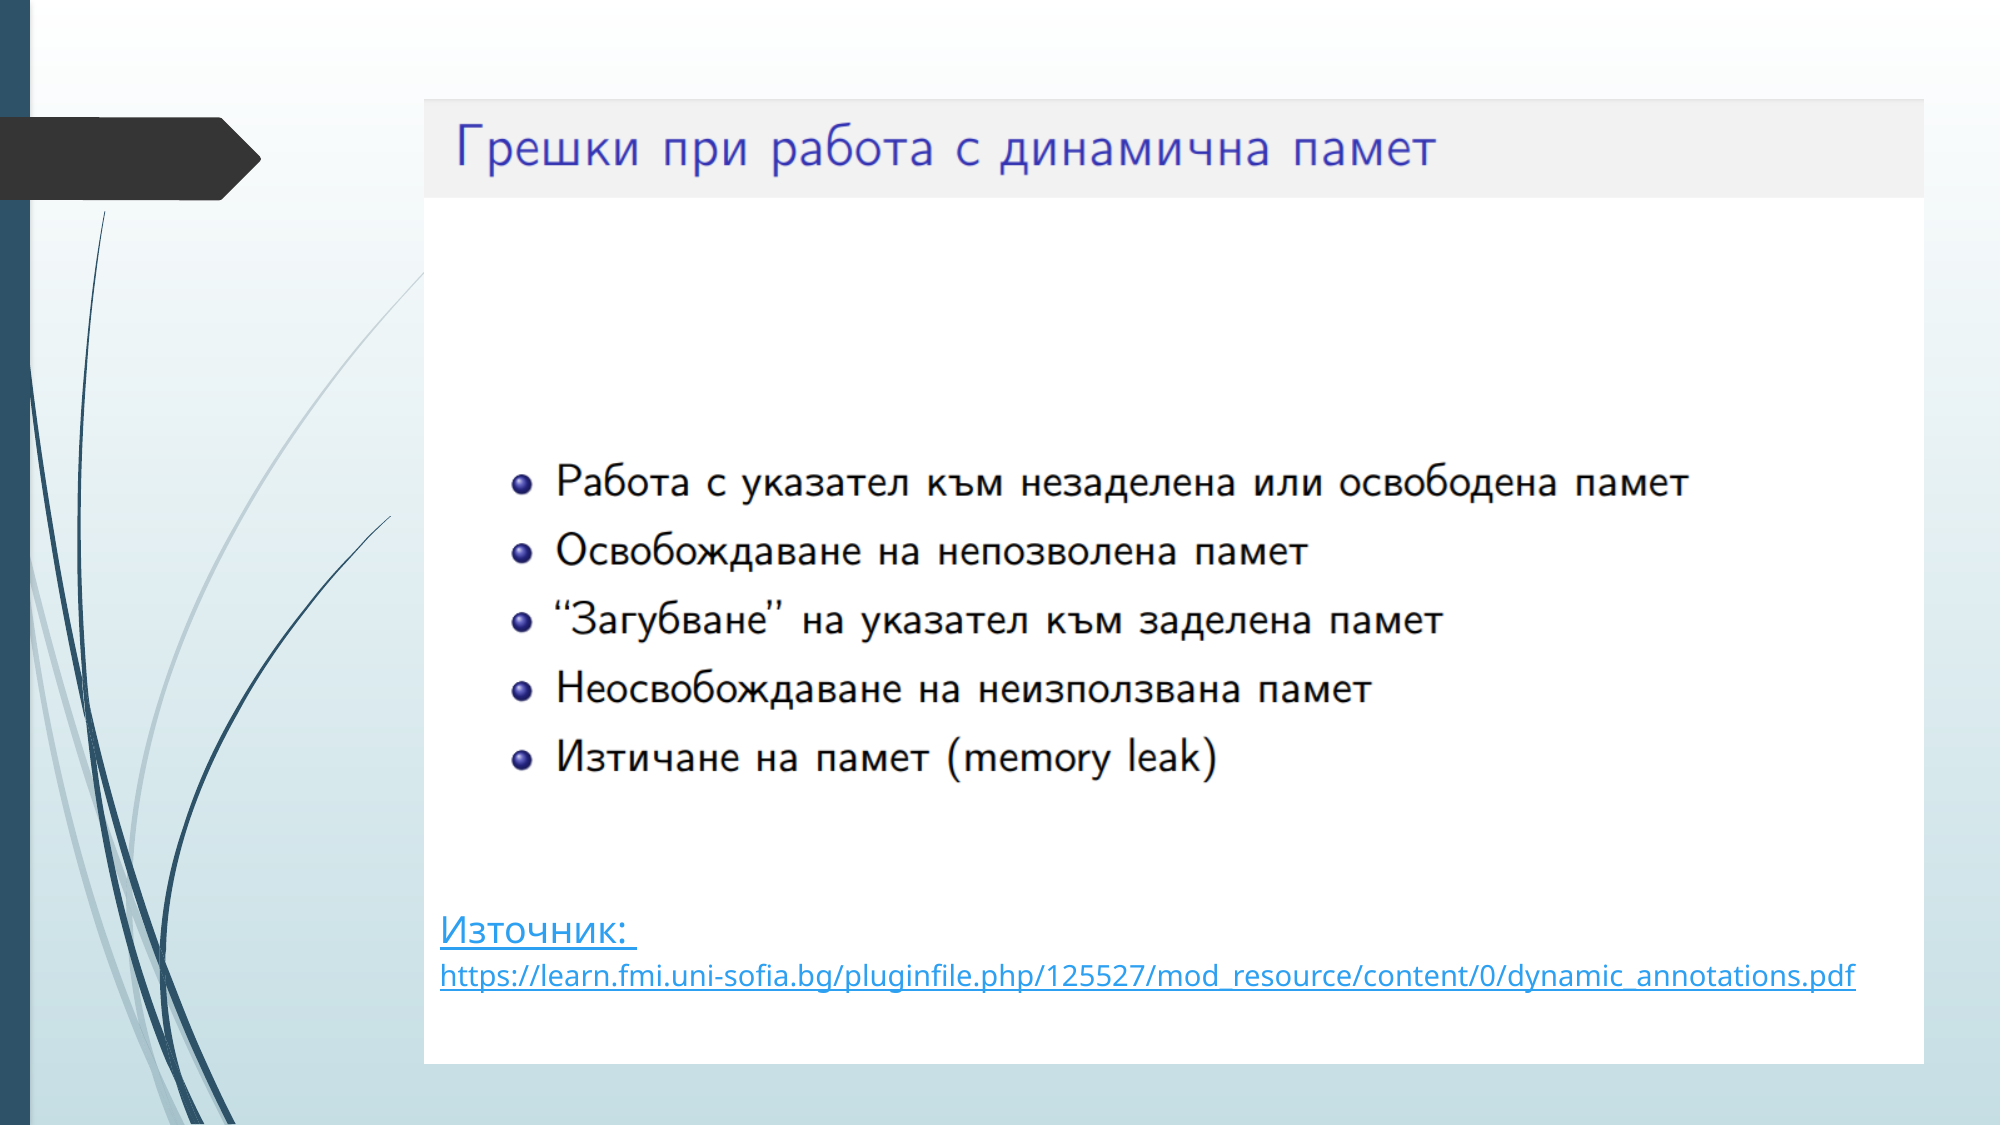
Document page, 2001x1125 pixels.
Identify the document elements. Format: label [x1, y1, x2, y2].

picture [424, 99, 1924, 1064]
